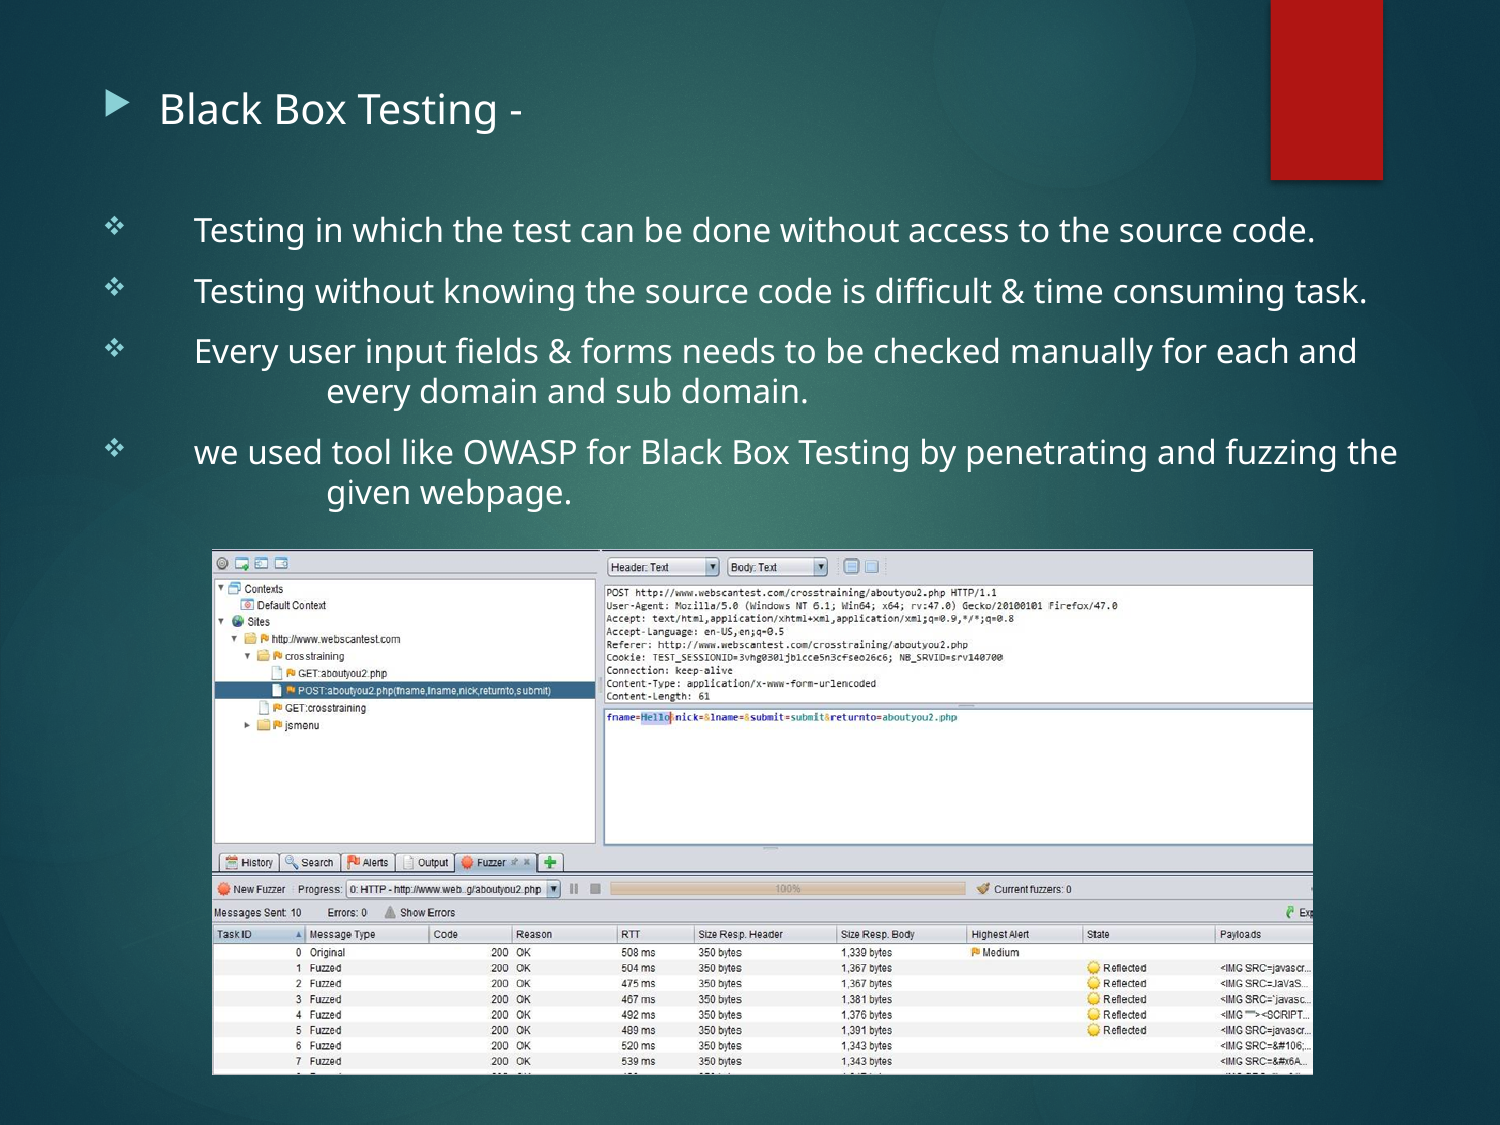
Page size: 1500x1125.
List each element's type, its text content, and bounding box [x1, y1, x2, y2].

picture [212, 549, 1313, 1076]
list Black Box Testing - Testing in which the test can be done without access to the source code. Testing without knowing the source code is difficult & time consuming task. Every user input fields & forms needs to be checked manually for each and every domain and sub domain. we used tool like OWASP for Black Box Testing by penetrating and fuzzing the given webpage. [87, 75, 1463, 839]
